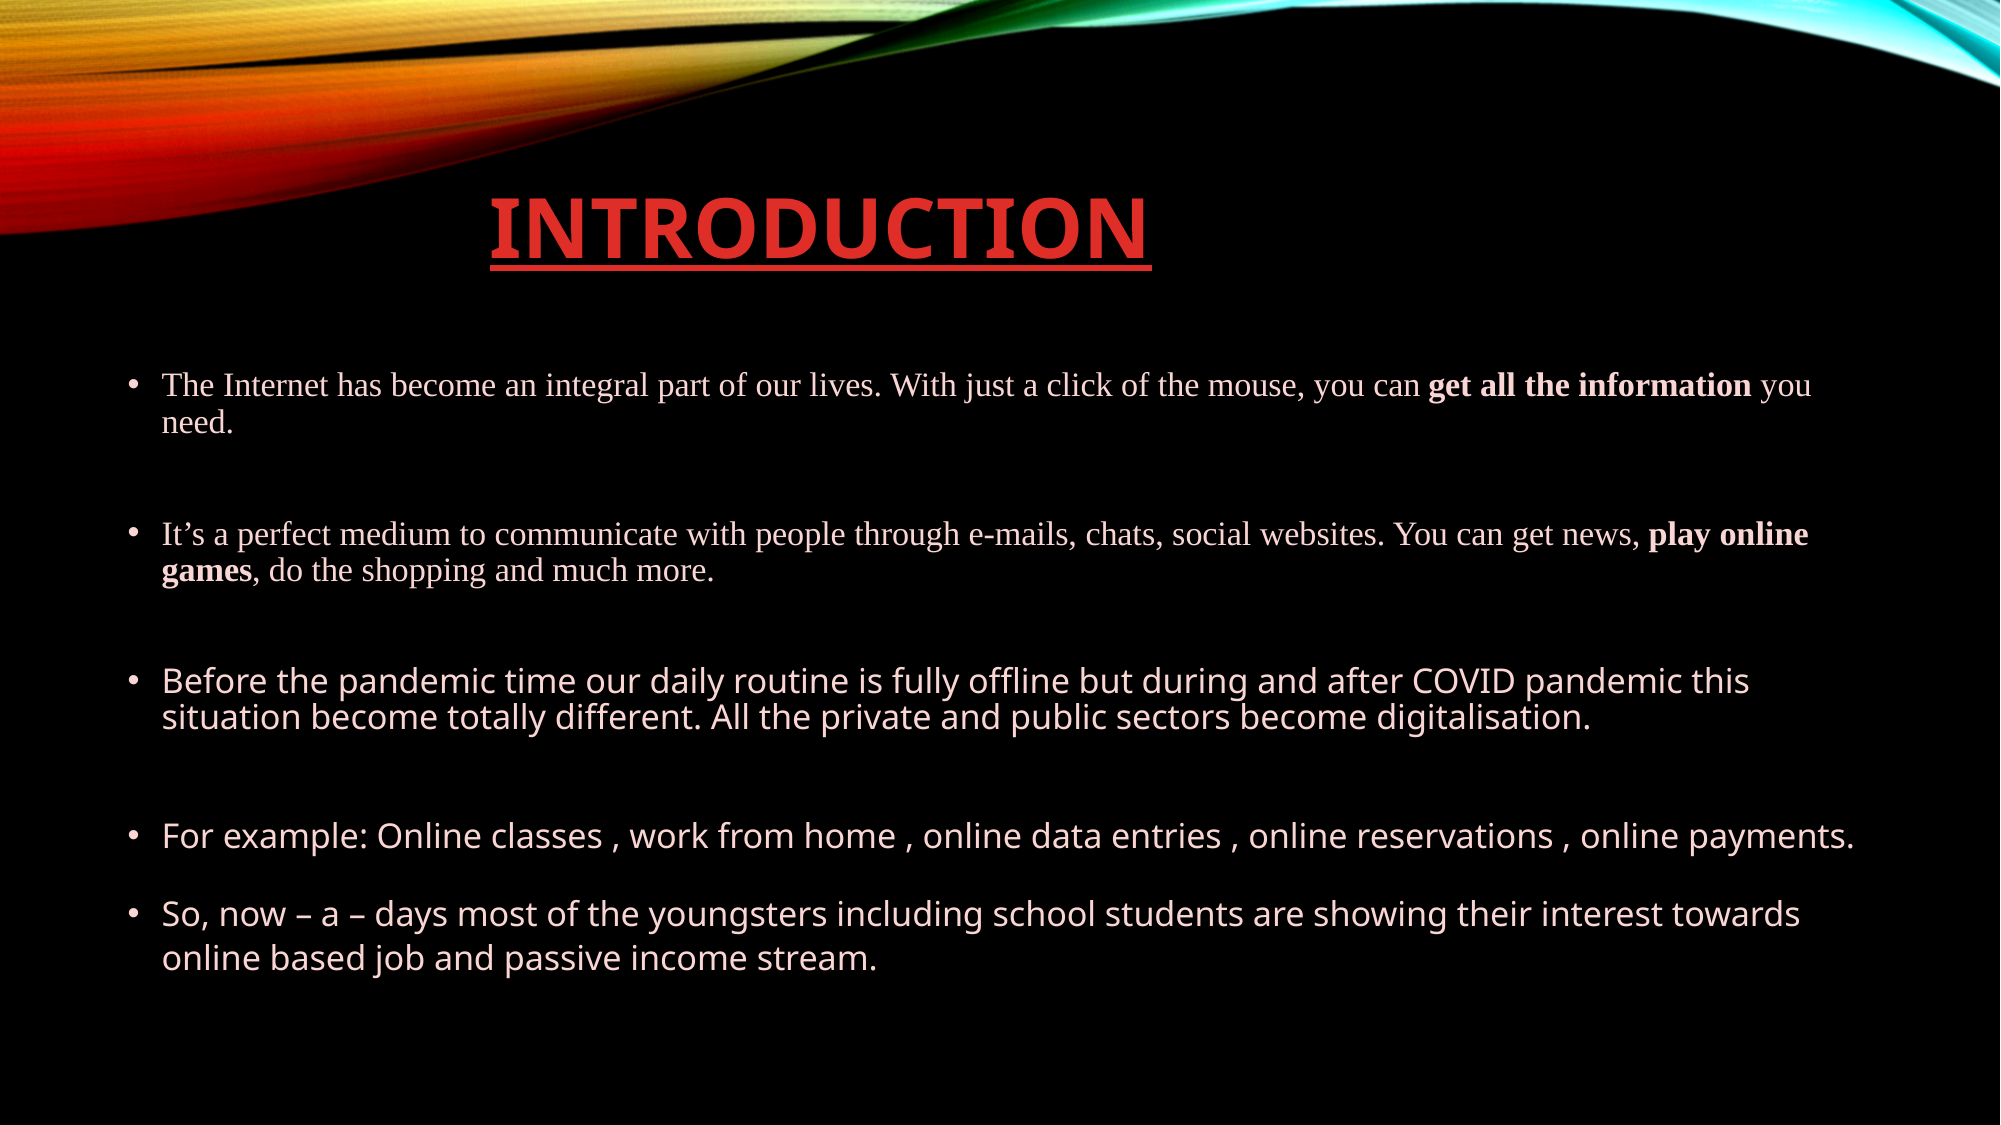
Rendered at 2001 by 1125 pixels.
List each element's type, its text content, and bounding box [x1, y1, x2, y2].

title INTRODUCTION [474, 125, 1888, 338]
list The Internet has become an integral part of our lives. With just a click of the mouse, you can get all the information you need. It’s a perfect medium to communicate with people through e-mails, chats, social websites. You can get news, play online games, do the shopping and much more. Before the pandemic time our daily routine is fully offline but during and after COVID pandemic this situation become totally different. All the private and public sectors become digitalisation. For example: Online classes , work from home , online data entries , online reservations , online payments. So, now – a – days most of the youngsters including school students are showing their interest towards online based job and passive income stream. [112, 360, 1888, 1021]
picture [0, 0, 2000, 237]
